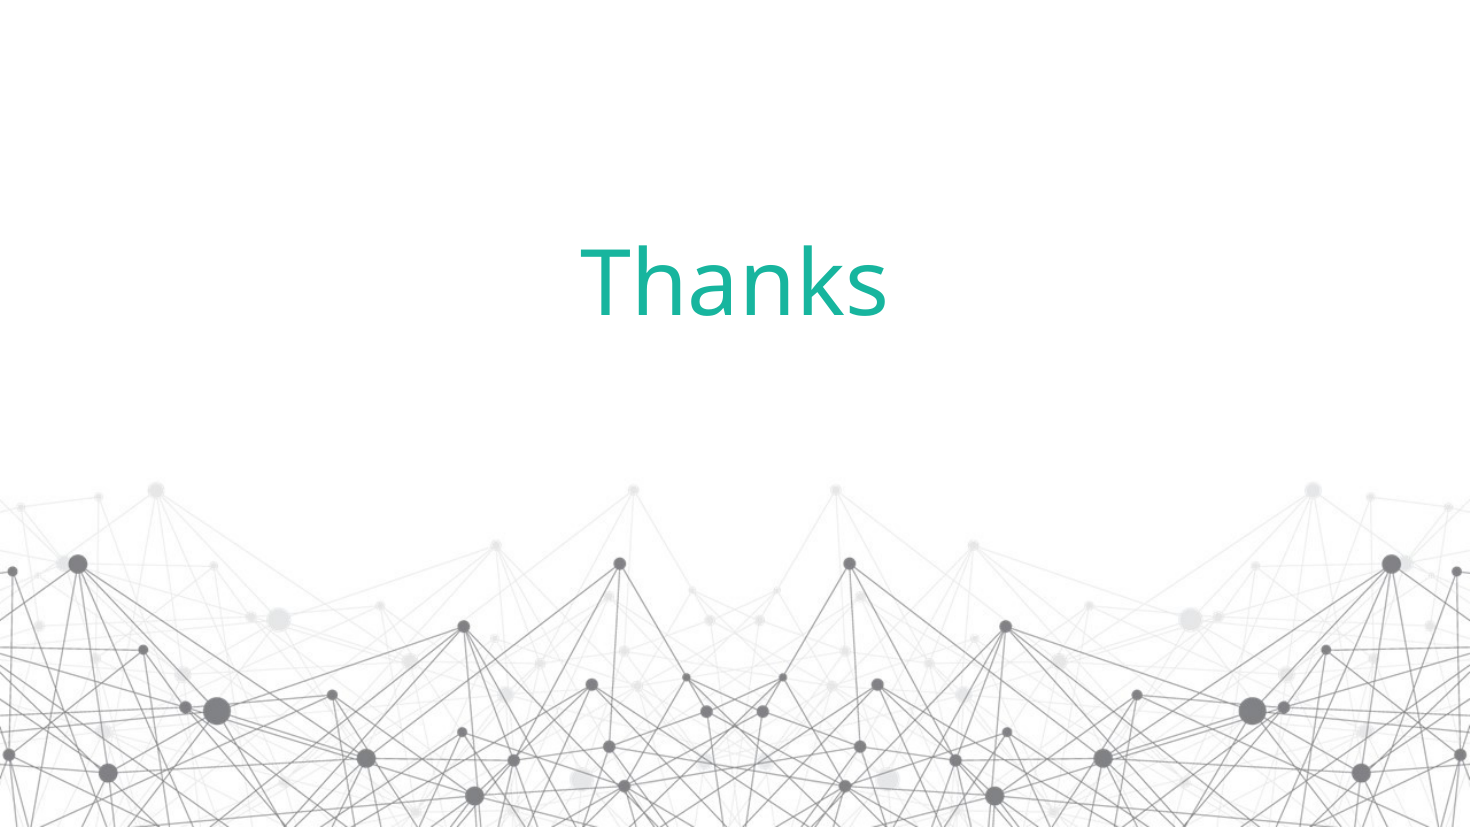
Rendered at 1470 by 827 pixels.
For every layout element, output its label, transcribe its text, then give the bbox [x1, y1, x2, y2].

picture [0, 0, 1470, 827]
text_box Thanks [565, 215, 905, 341]
